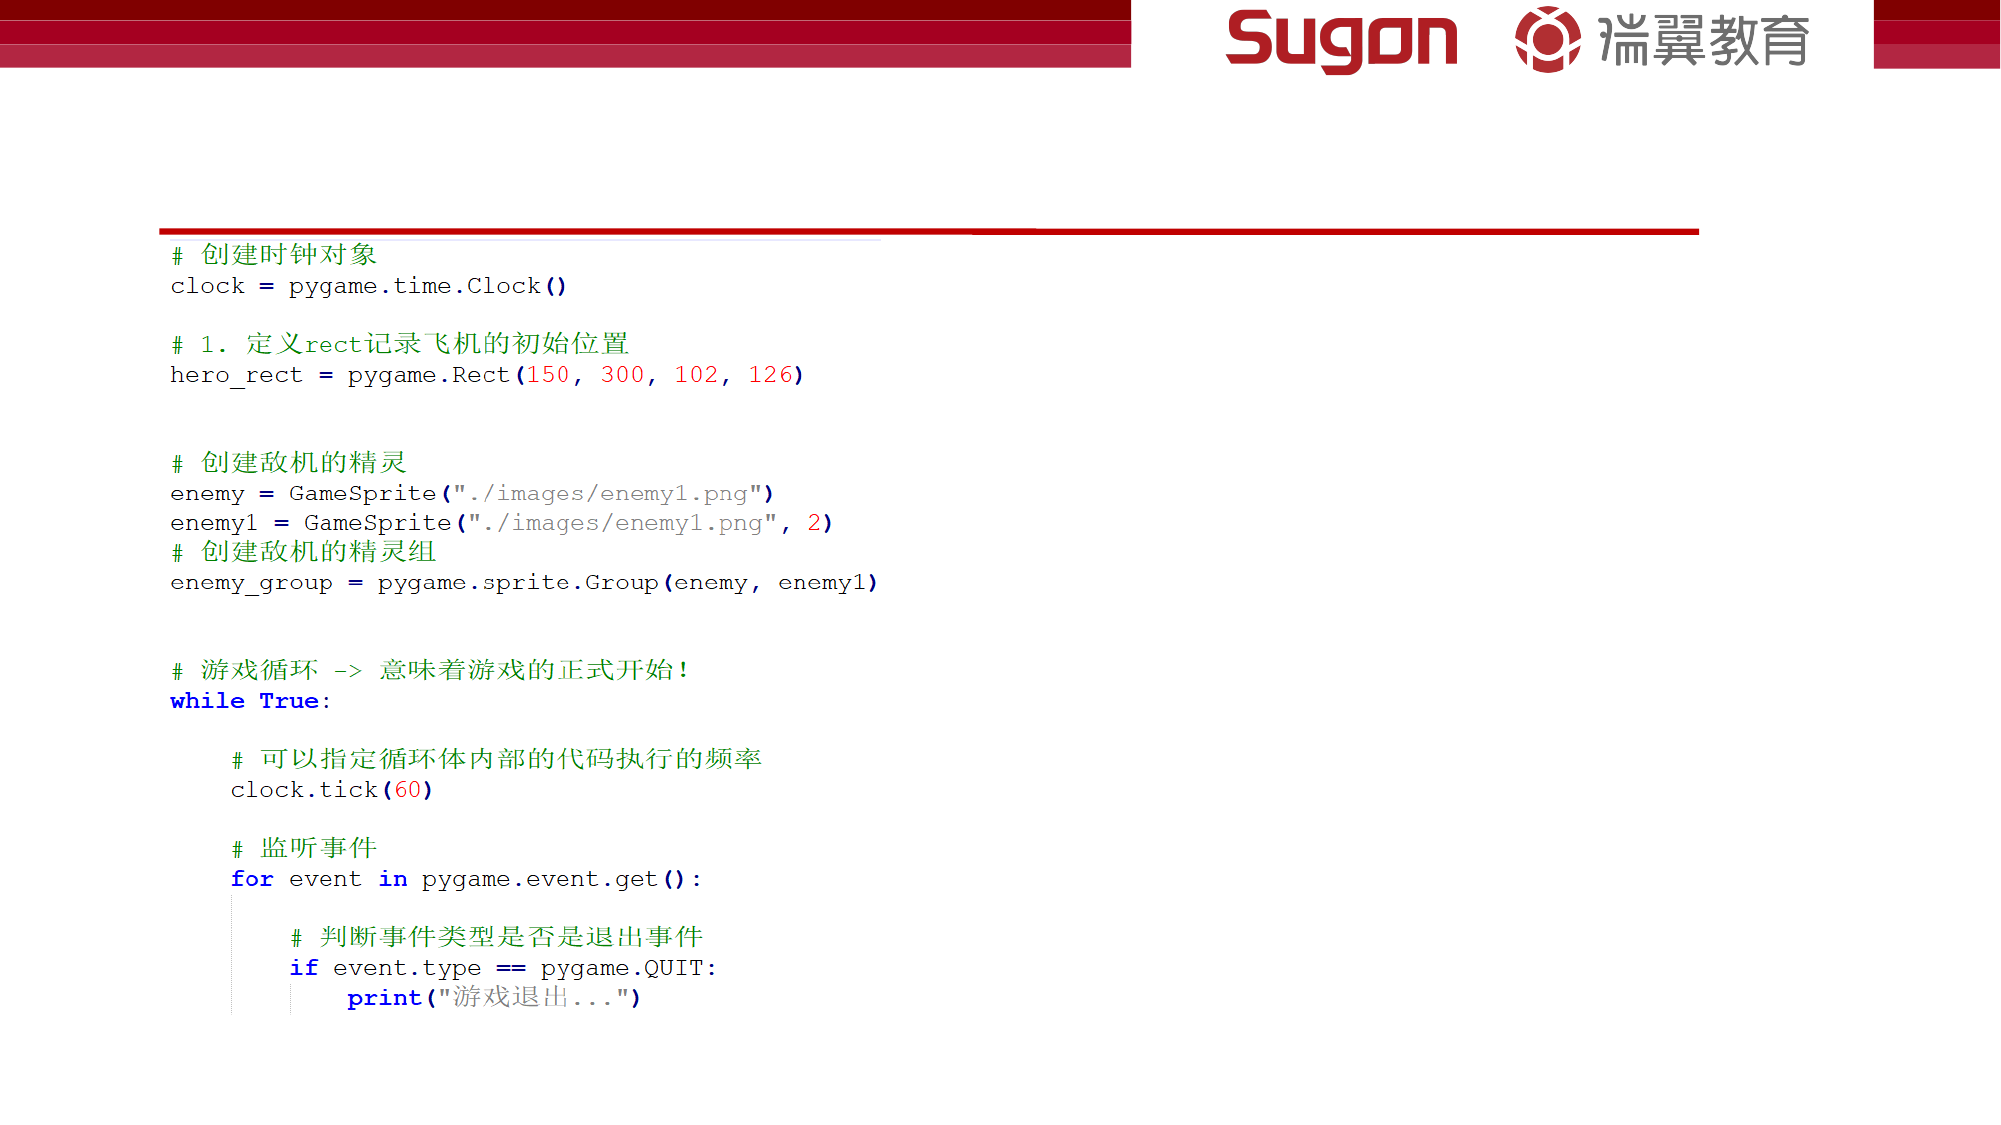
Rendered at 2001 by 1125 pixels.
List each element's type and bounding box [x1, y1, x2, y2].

list [168, 239, 881, 1015]
picture [1194, 0, 1484, 102]
picture [1515, 6, 1809, 73]
